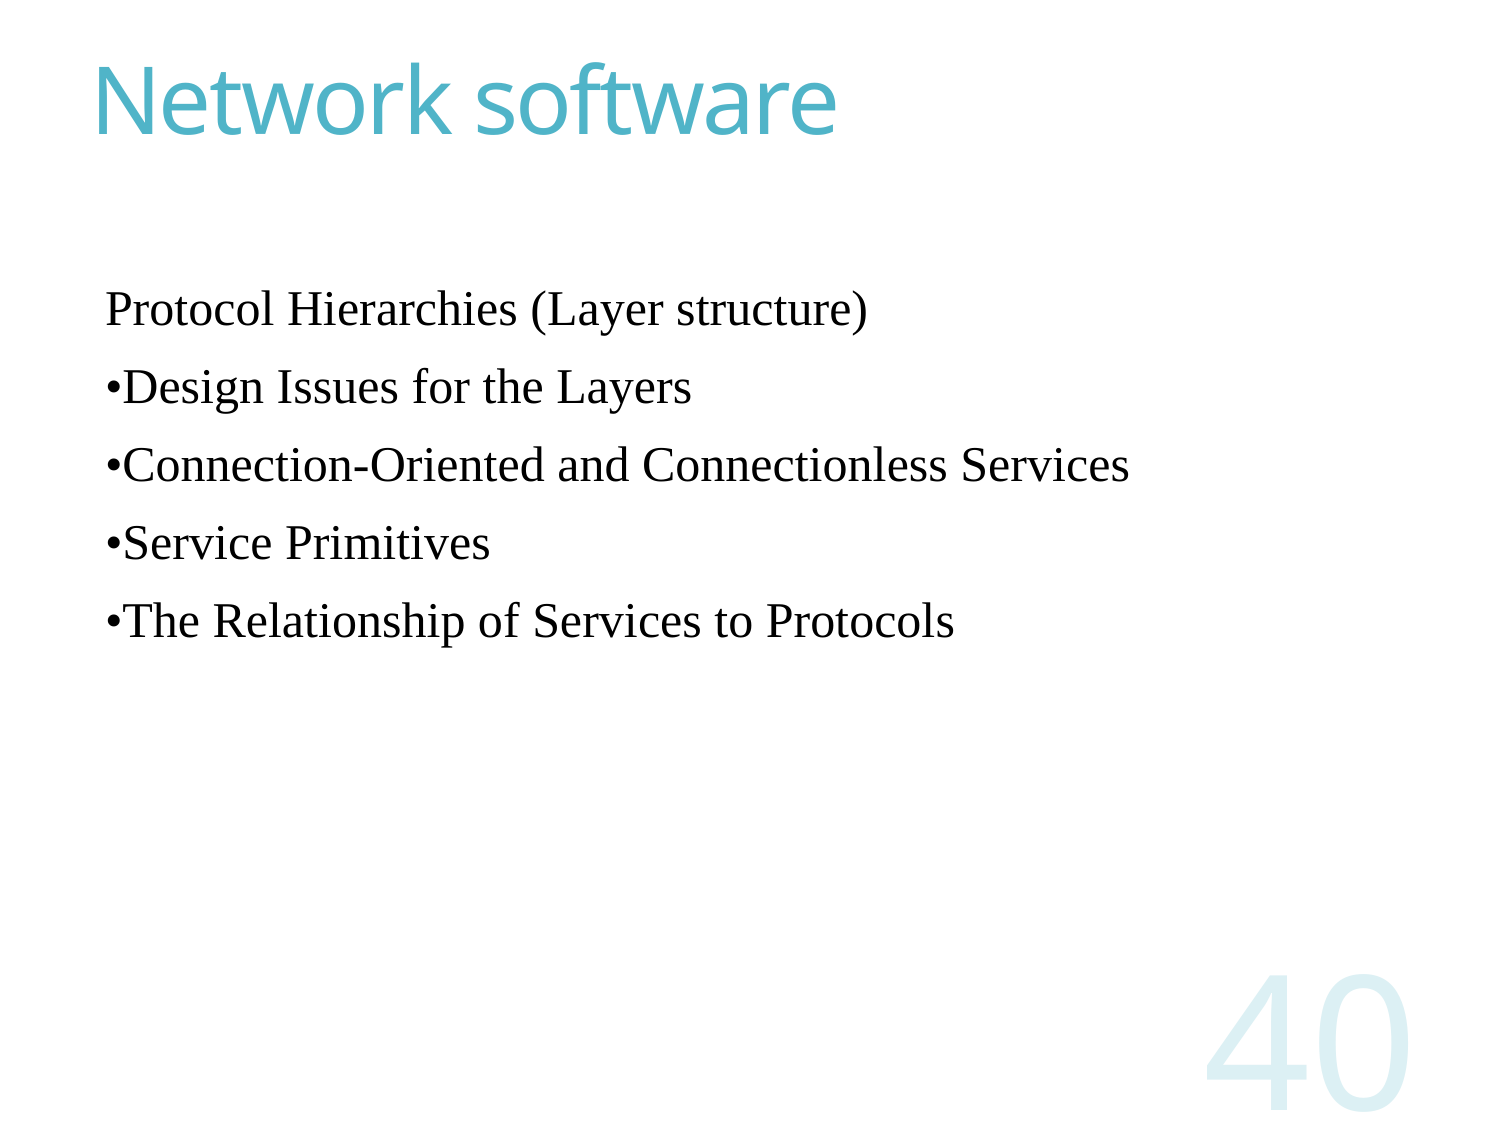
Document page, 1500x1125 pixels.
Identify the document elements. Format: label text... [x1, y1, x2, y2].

title Network software [75, 45, 1425, 163]
slide_number 40 [1073, 956, 1433, 1125]
list Protocol Hierarchies (Layer structure) •Design Issues for the Layers •Connection-Oriented and Connectionless Services •Service Primitives •The Relationship of Services to Protocols [75, 200, 1425, 1005]
